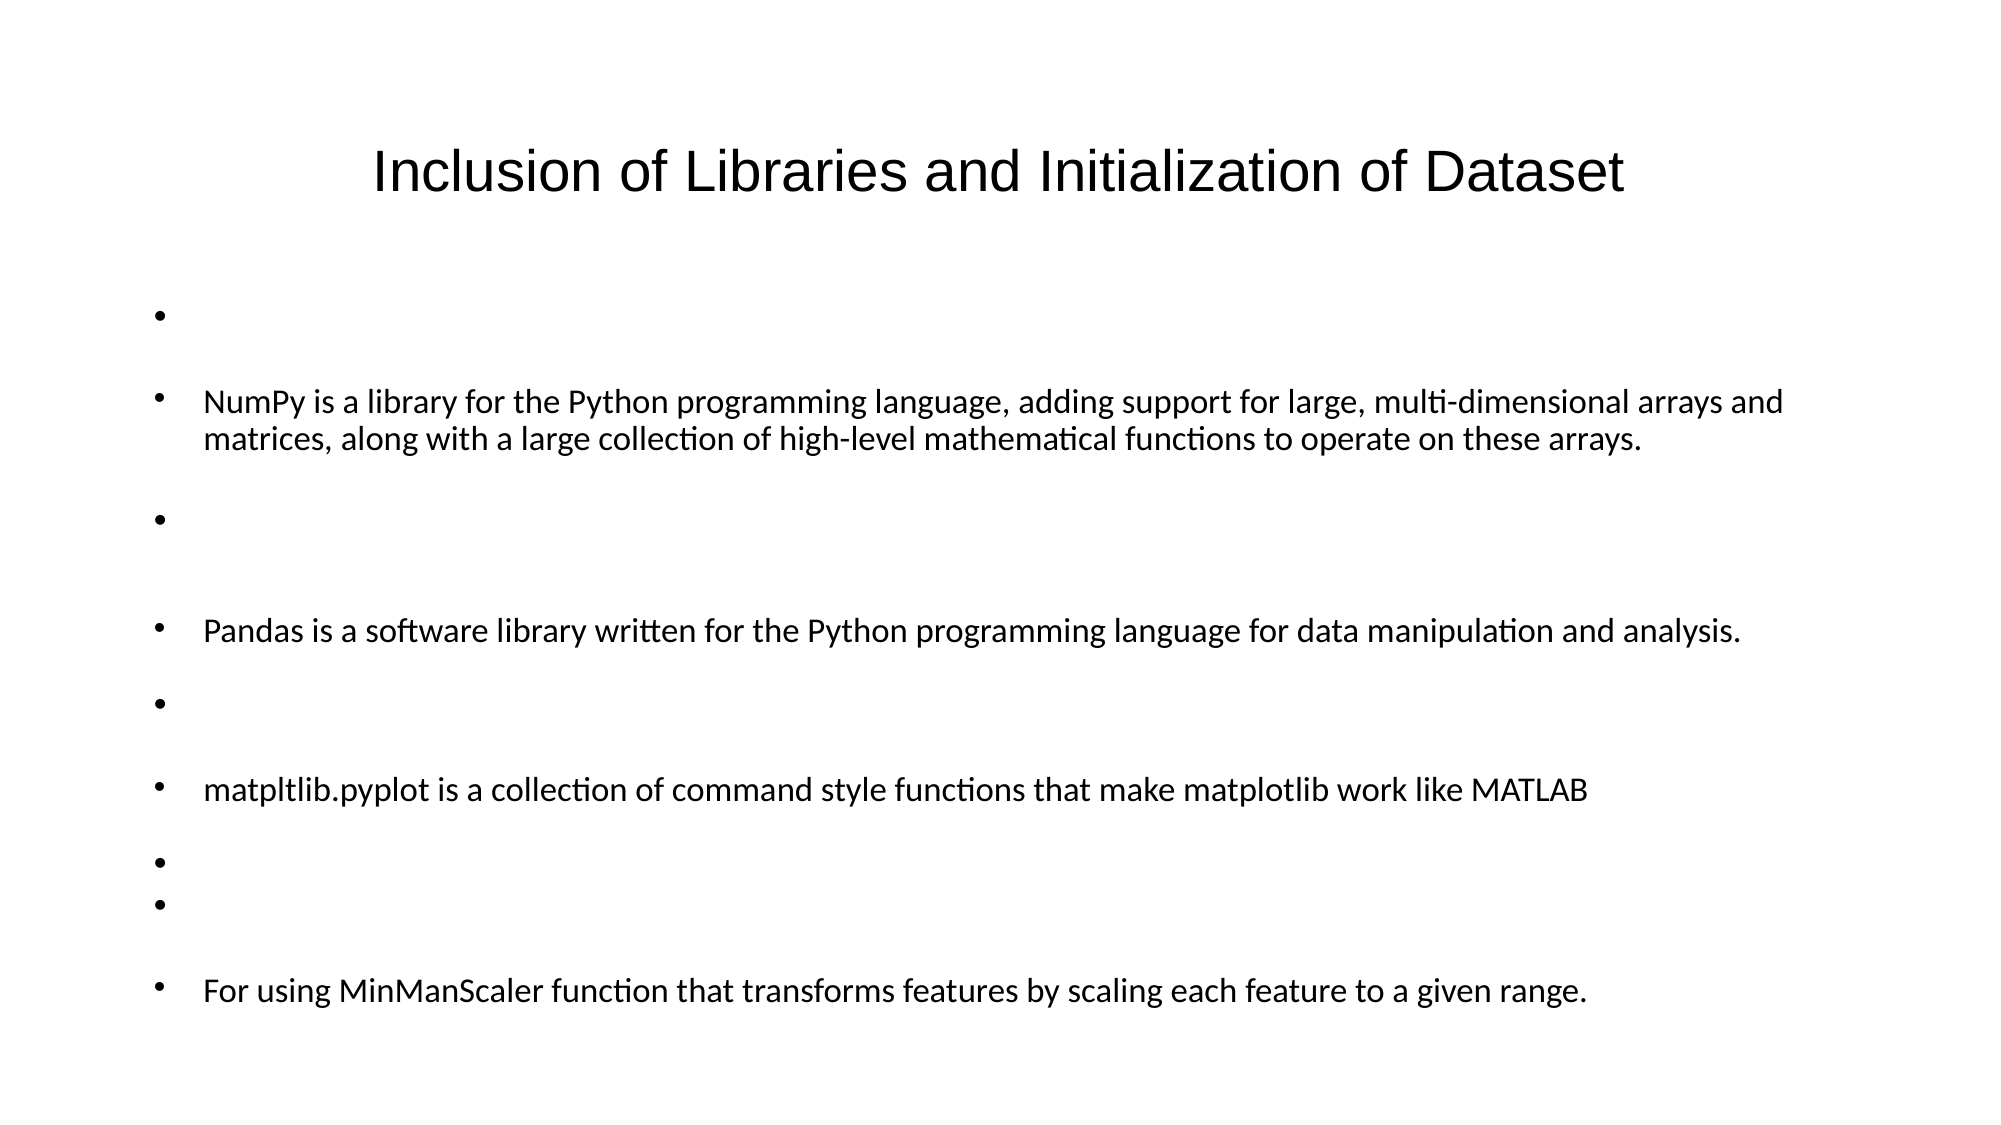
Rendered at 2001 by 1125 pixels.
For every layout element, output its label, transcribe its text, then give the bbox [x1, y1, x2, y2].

text_box import numpy as np NumPy is a library for the Python programming language, adding support for large, multi-dimensional arrays and matrices, along with a large collection of high-level mathematical functions to operate on these arrays. import pandas as pd Pandas is a software library written for the Python programming language for data manipulation and analysis. import matplotlib.pyplot as plt matpltlib.pyplot is a collection of command style functions that make matplotlib work like MATLAB import os from sklearn.preprocessing import MinMaxScaler For using MinManScaler function that transforms features by scaling each feature to a given range. [137, 299, 1863, 1014]
text_box Inclusion of Libraries and Initialization of Dataset [137, 59, 1863, 278]
